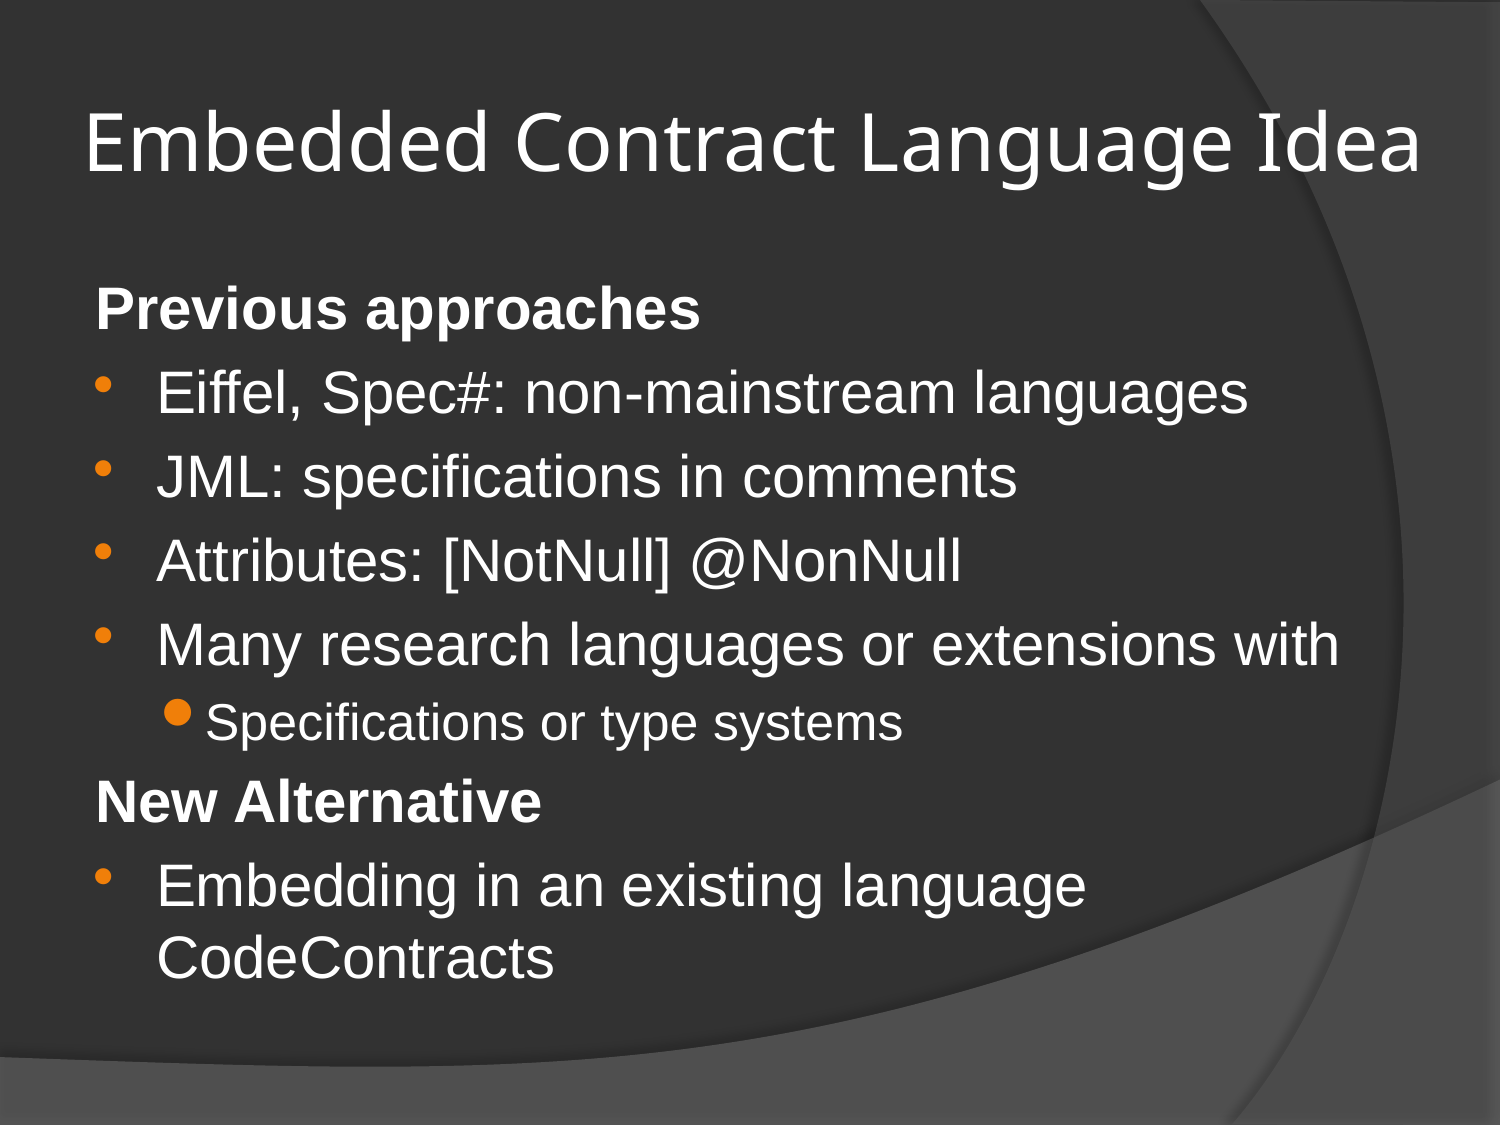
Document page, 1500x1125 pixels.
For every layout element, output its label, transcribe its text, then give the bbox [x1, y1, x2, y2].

title Embedded Contract Language Idea [75, 45, 1463, 233]
list Previous approaches Eiffel, Spec#: non-mainstream languages JML: specifications in comments Attributes: [NotNull] @NonNull Many research languages or extensions with Specifications or type systems New Alternative Embedding in an existing language CodeContracts [75, 262, 1413, 1005]
